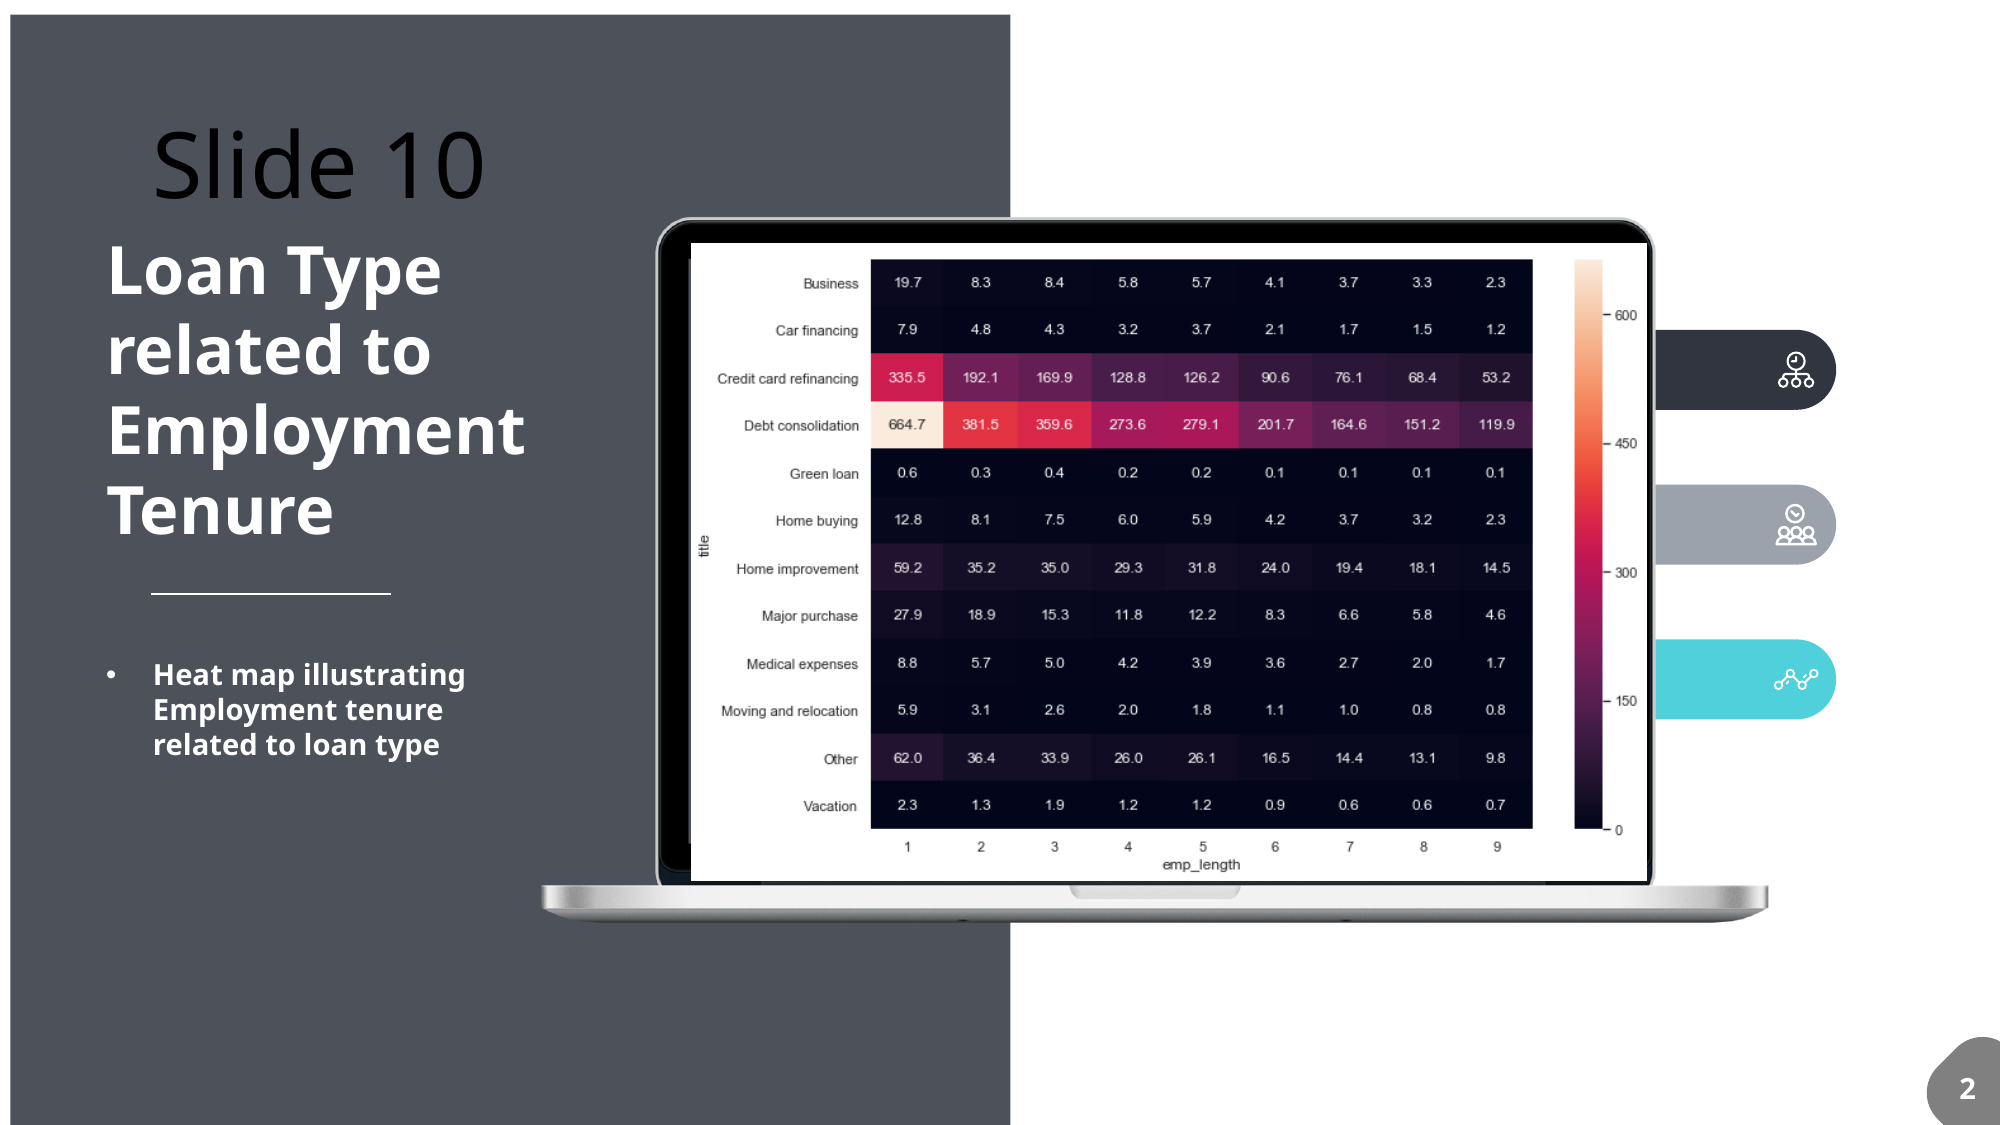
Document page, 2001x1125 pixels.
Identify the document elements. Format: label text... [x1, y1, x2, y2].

text_box Loan Type related to Employment Tenure [106, 227, 418, 548]
picture [418, 140, 1891, 1047]
title Slide 10 [137, 59, 1863, 278]
text_box Heat map illustrating Employment tenure related to loan type [106, 656, 418, 762]
text_box 2 [1944, 1063, 1991, 1113]
text_box [1925, 1035, 2000, 1125]
text_box [9, 13, 1011, 1125]
